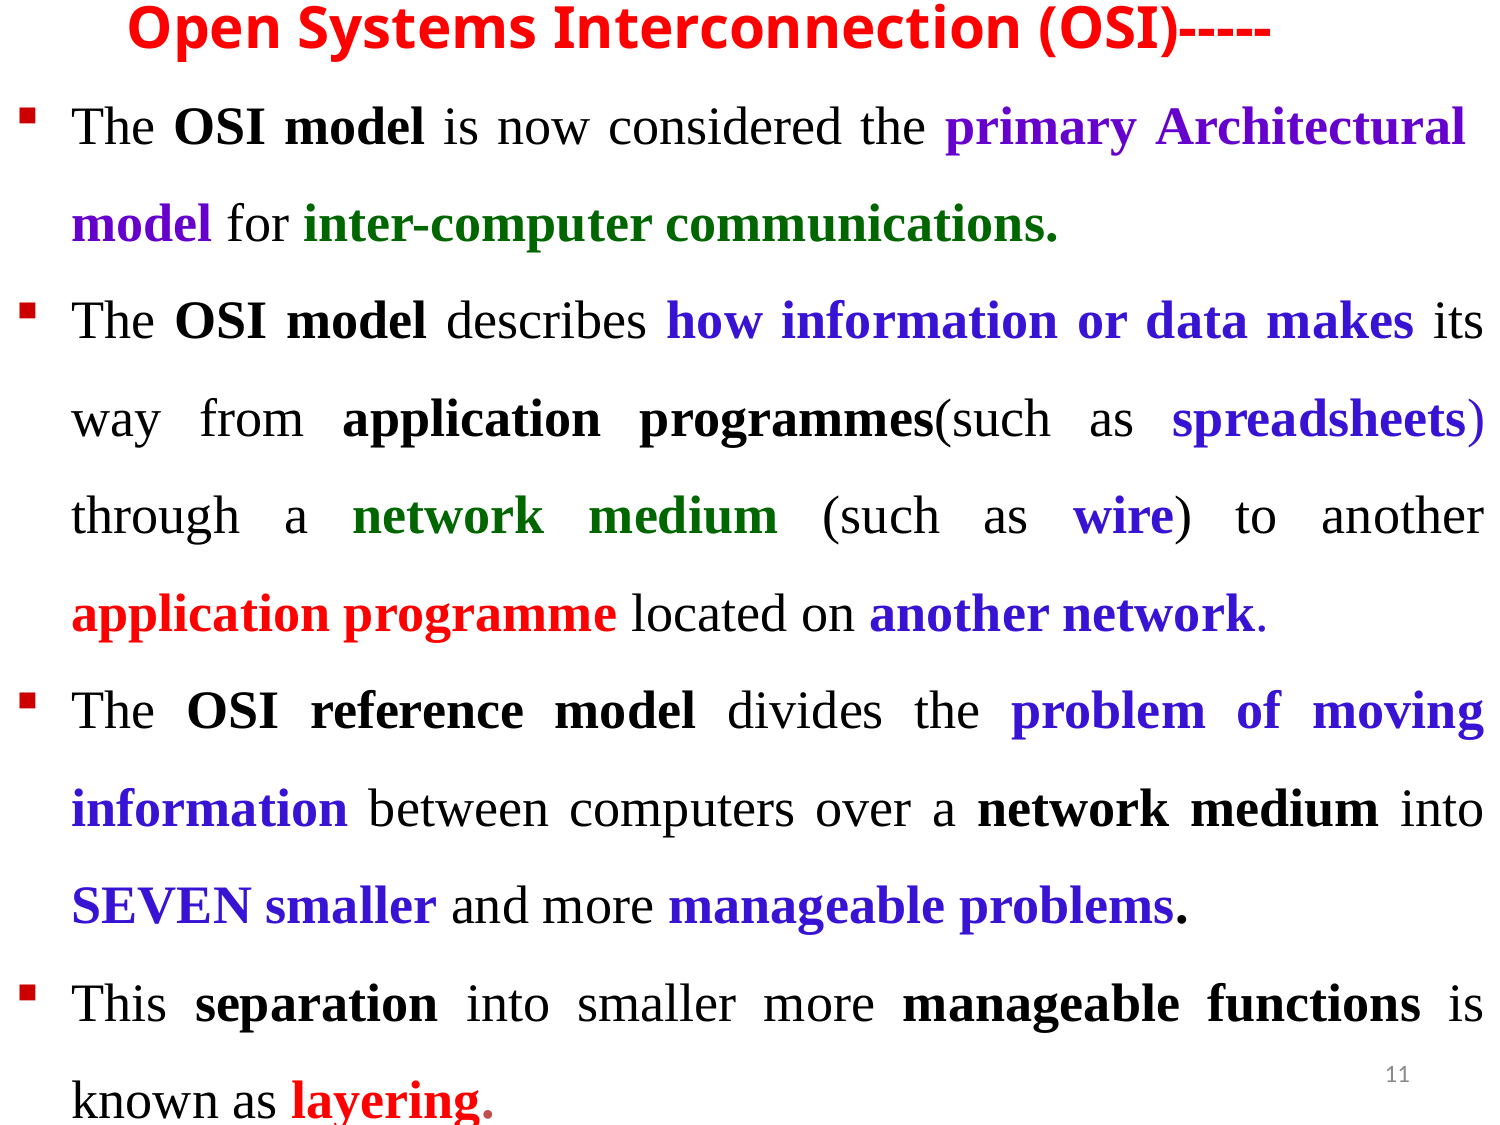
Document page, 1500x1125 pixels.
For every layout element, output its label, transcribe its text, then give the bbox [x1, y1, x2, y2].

slide_number 11 [1074, 1042, 1425, 1103]
title Open Systems Interconnection (OSI)----- [24, 0, 1376, 49]
list The OSI model is now considered the primary Architectural model for inter-computer communications. The OSI model describes how information or data makes its way from application programmes(such as spreadsheets) through a network medium (such as wire) to another application programme located on another network. The OSI reference model divides the problem of moving information between computers over a network medium into SEVEN smaller and more manageable problems. This separation into smaller more manageable functions is known as layering. [0, 49, 1500, 1125]
